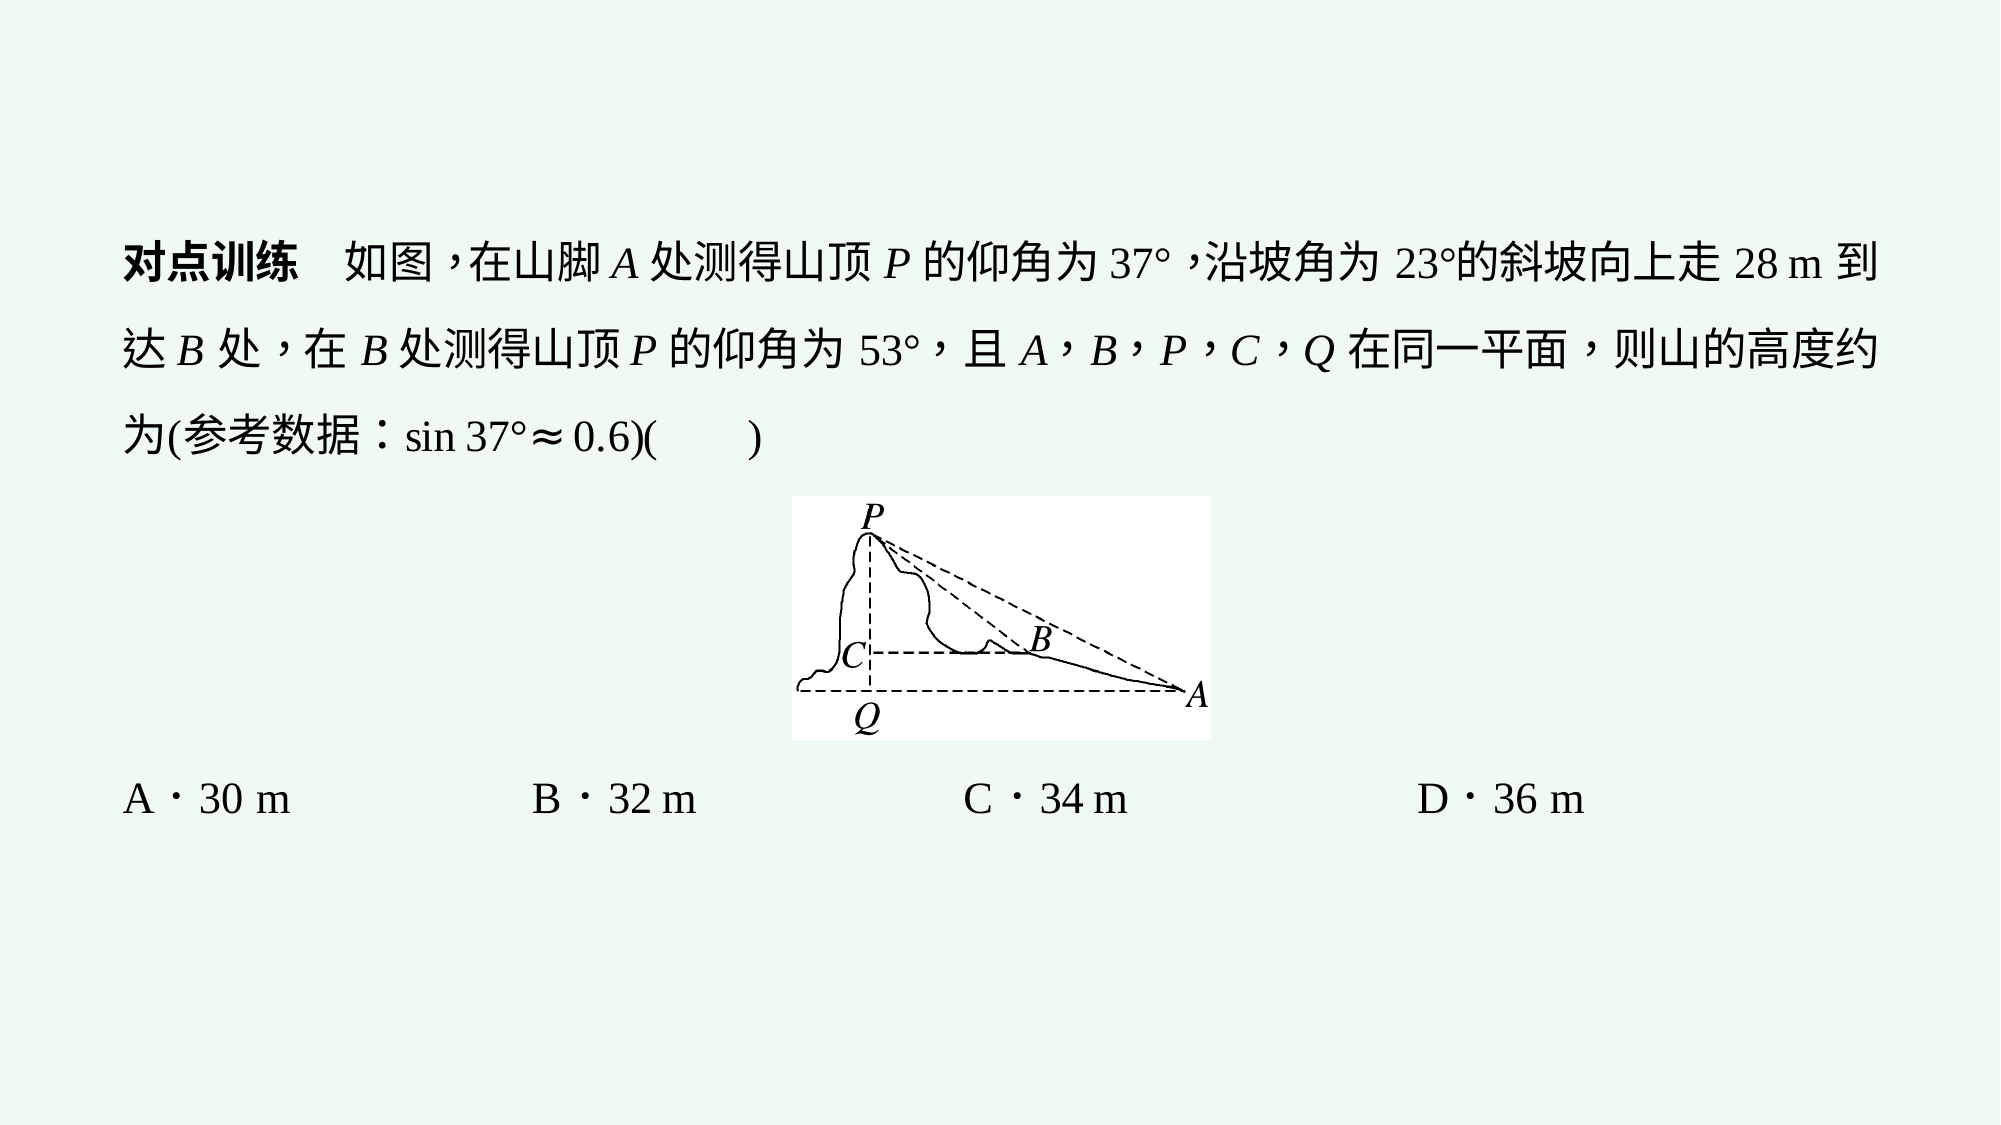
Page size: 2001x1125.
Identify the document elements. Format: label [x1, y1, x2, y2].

text_box [122, 233, 1881, 833]
